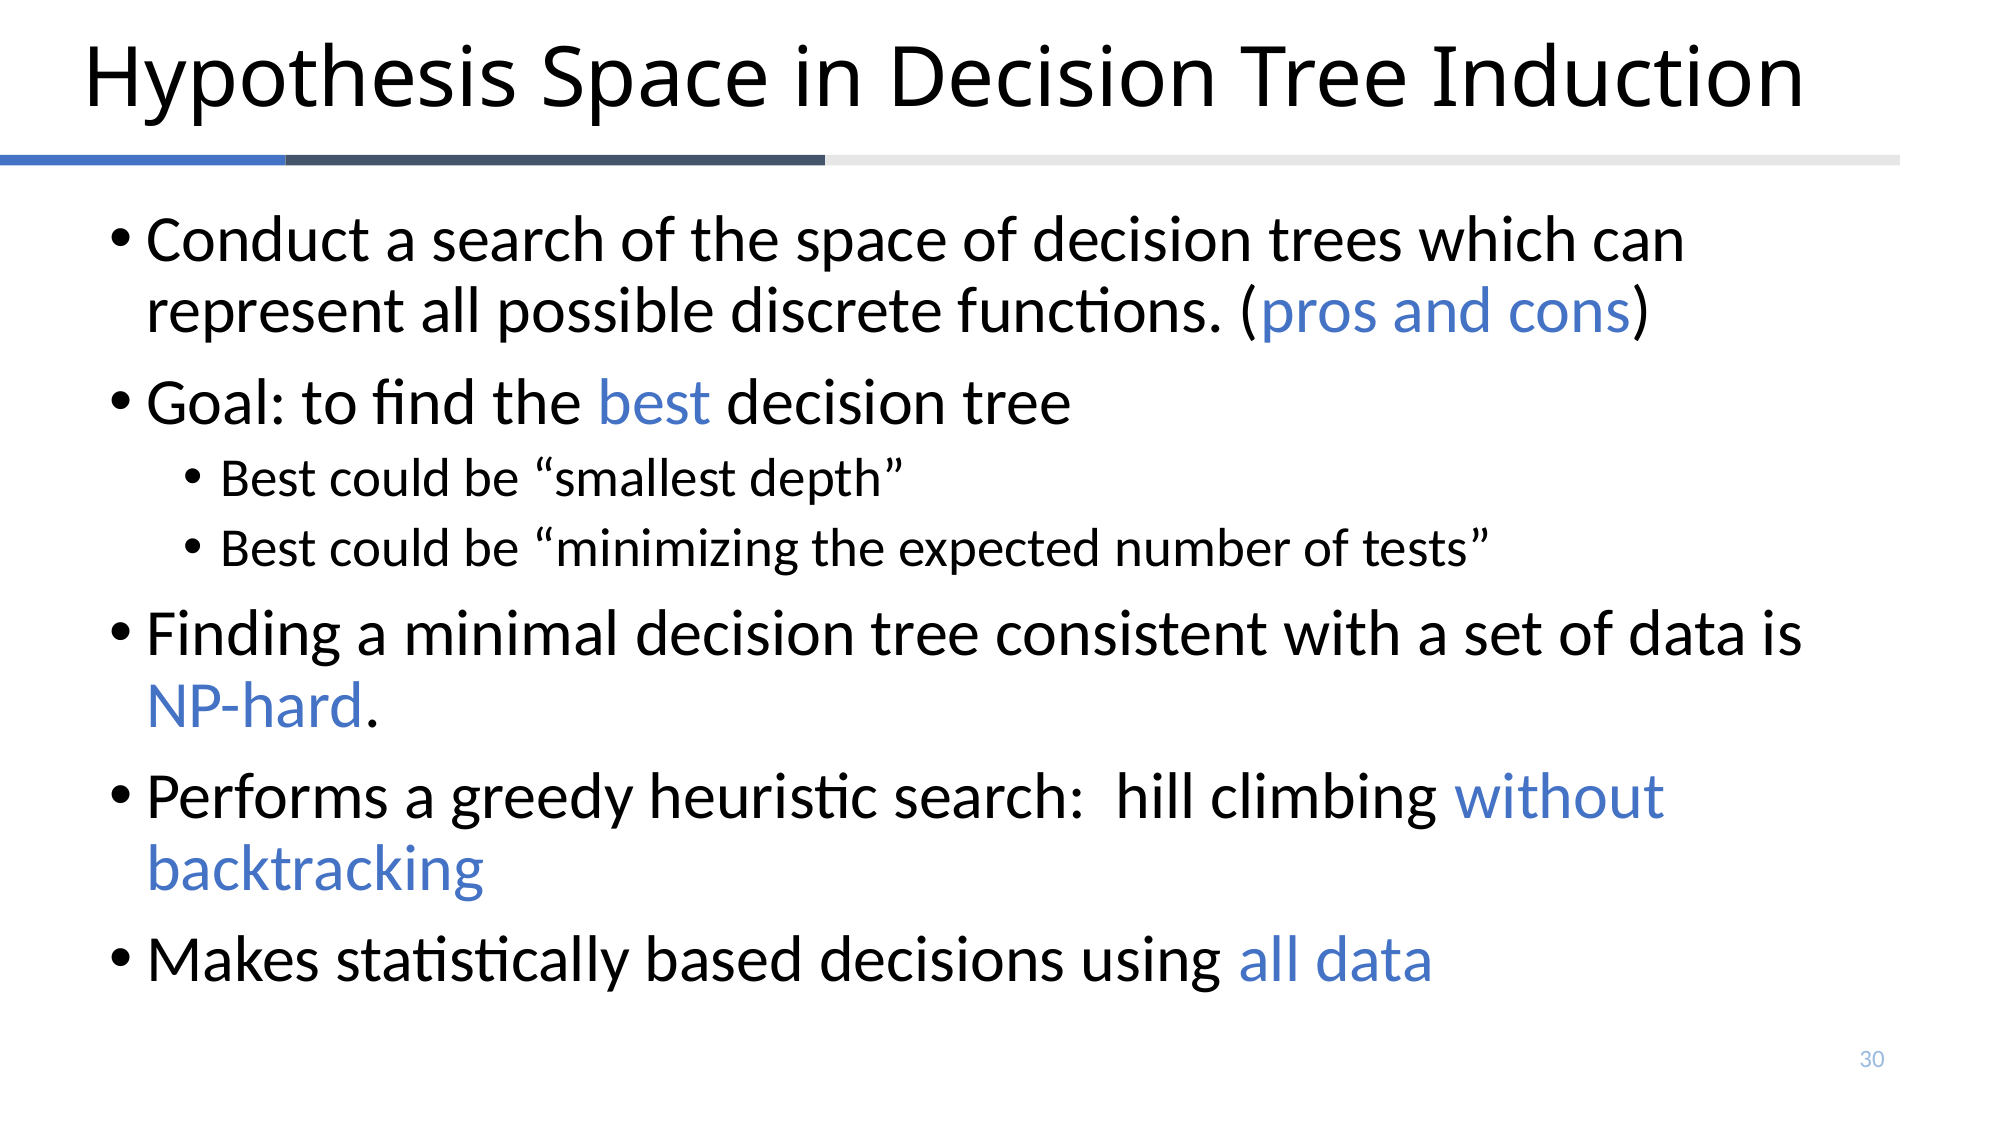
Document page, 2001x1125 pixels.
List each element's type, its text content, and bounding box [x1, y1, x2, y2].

title Hypothesis Space in Decision Tree Induction [67, 3, 1868, 156]
list Conduct a search of the space of decision trees which can represent all possible discrete functions. (pros and cons) Goal: to find the best decision tree Best could be “smallest depth” Best could be “minimizing the expected number of tests” Finding a minimal decision tree consistent with a set of data is NP-hard. Performs a greedy heuristic search: hill climbing without backtracking Makes statistically based decisions using all data [94, 197, 1895, 1005]
slide_number 30 [1433, 1027, 1900, 1088]
